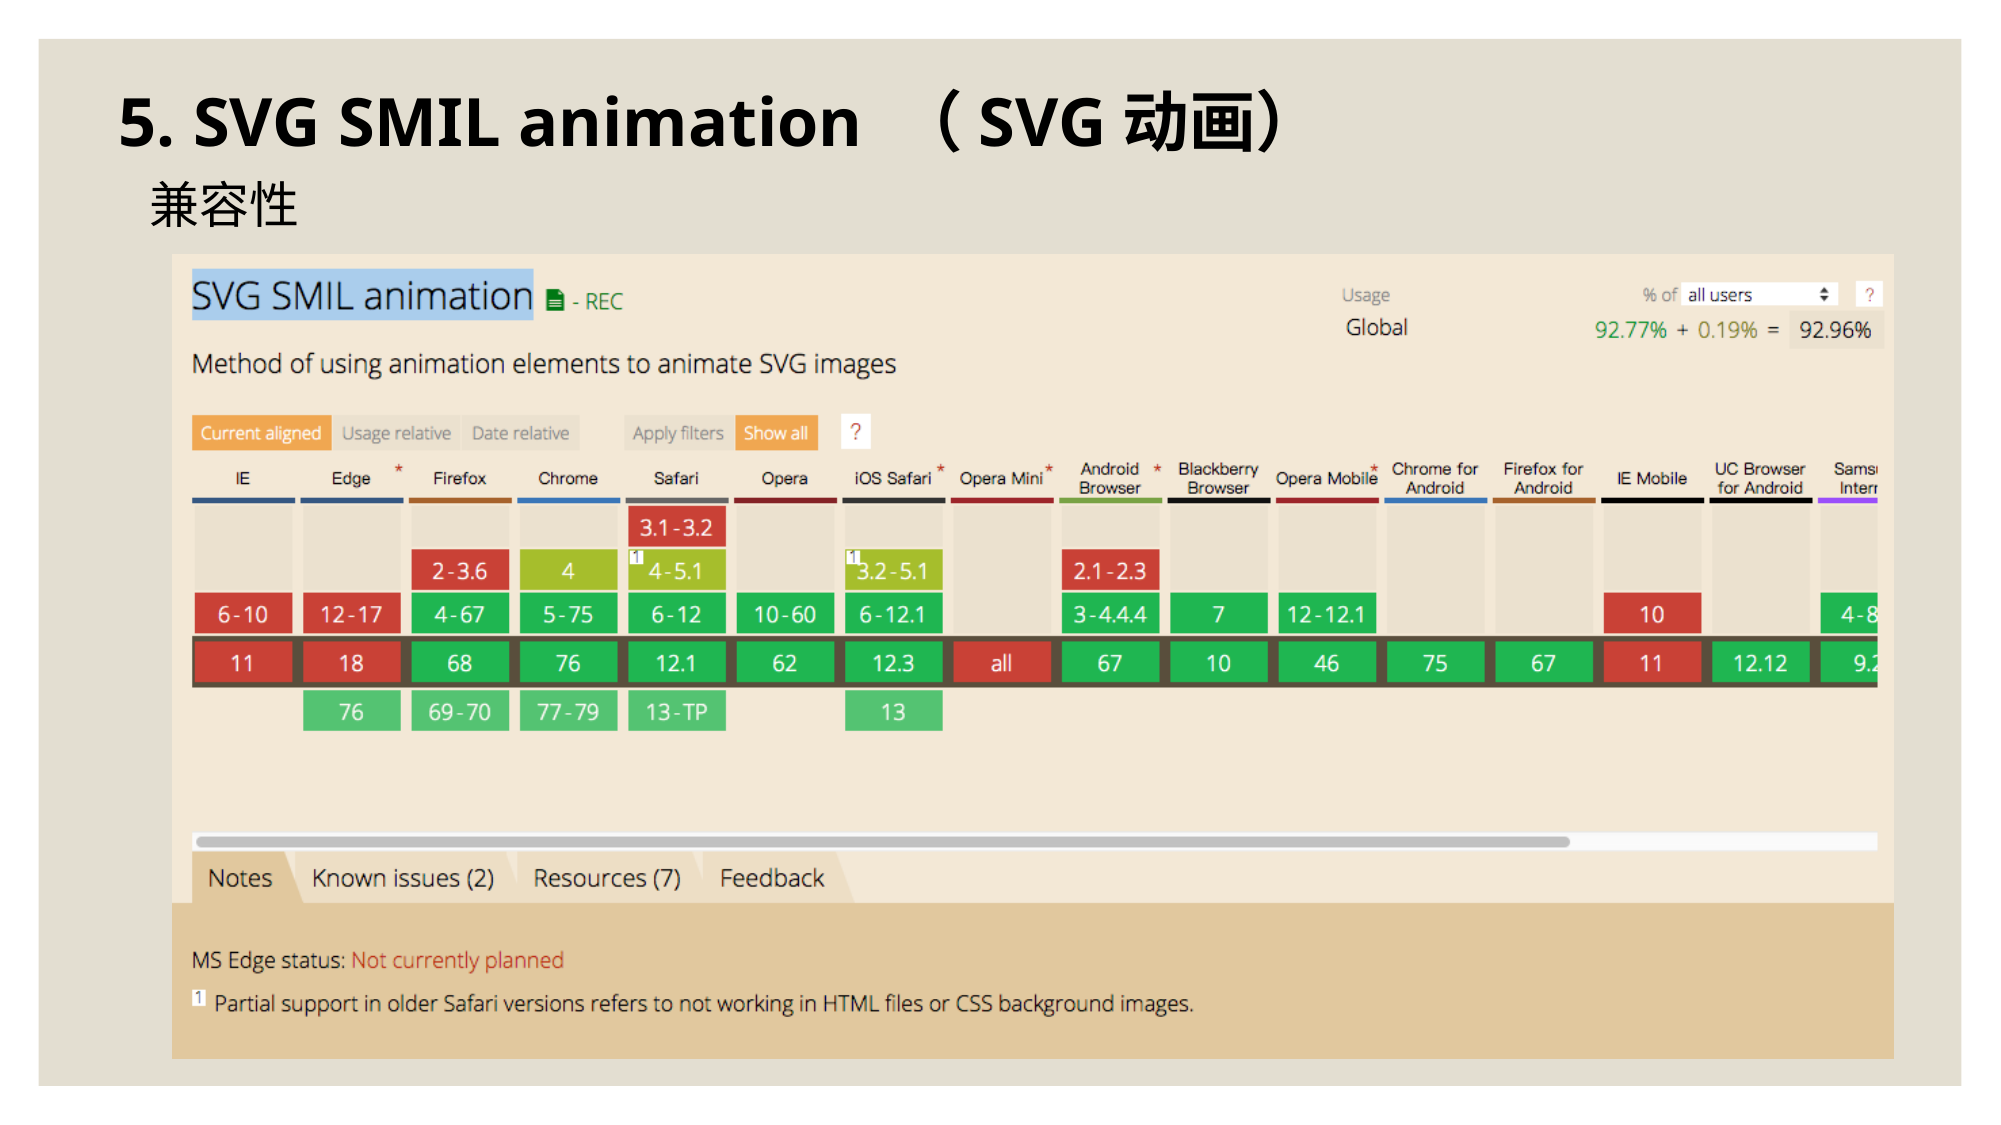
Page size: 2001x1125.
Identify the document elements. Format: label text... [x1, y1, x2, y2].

picture [172, 254, 1894, 1059]
text_box 5. SVG SMIL animation （SVG动画） [103, 72, 1897, 168]
text_box 兼容性 [134, 165, 1897, 241]
